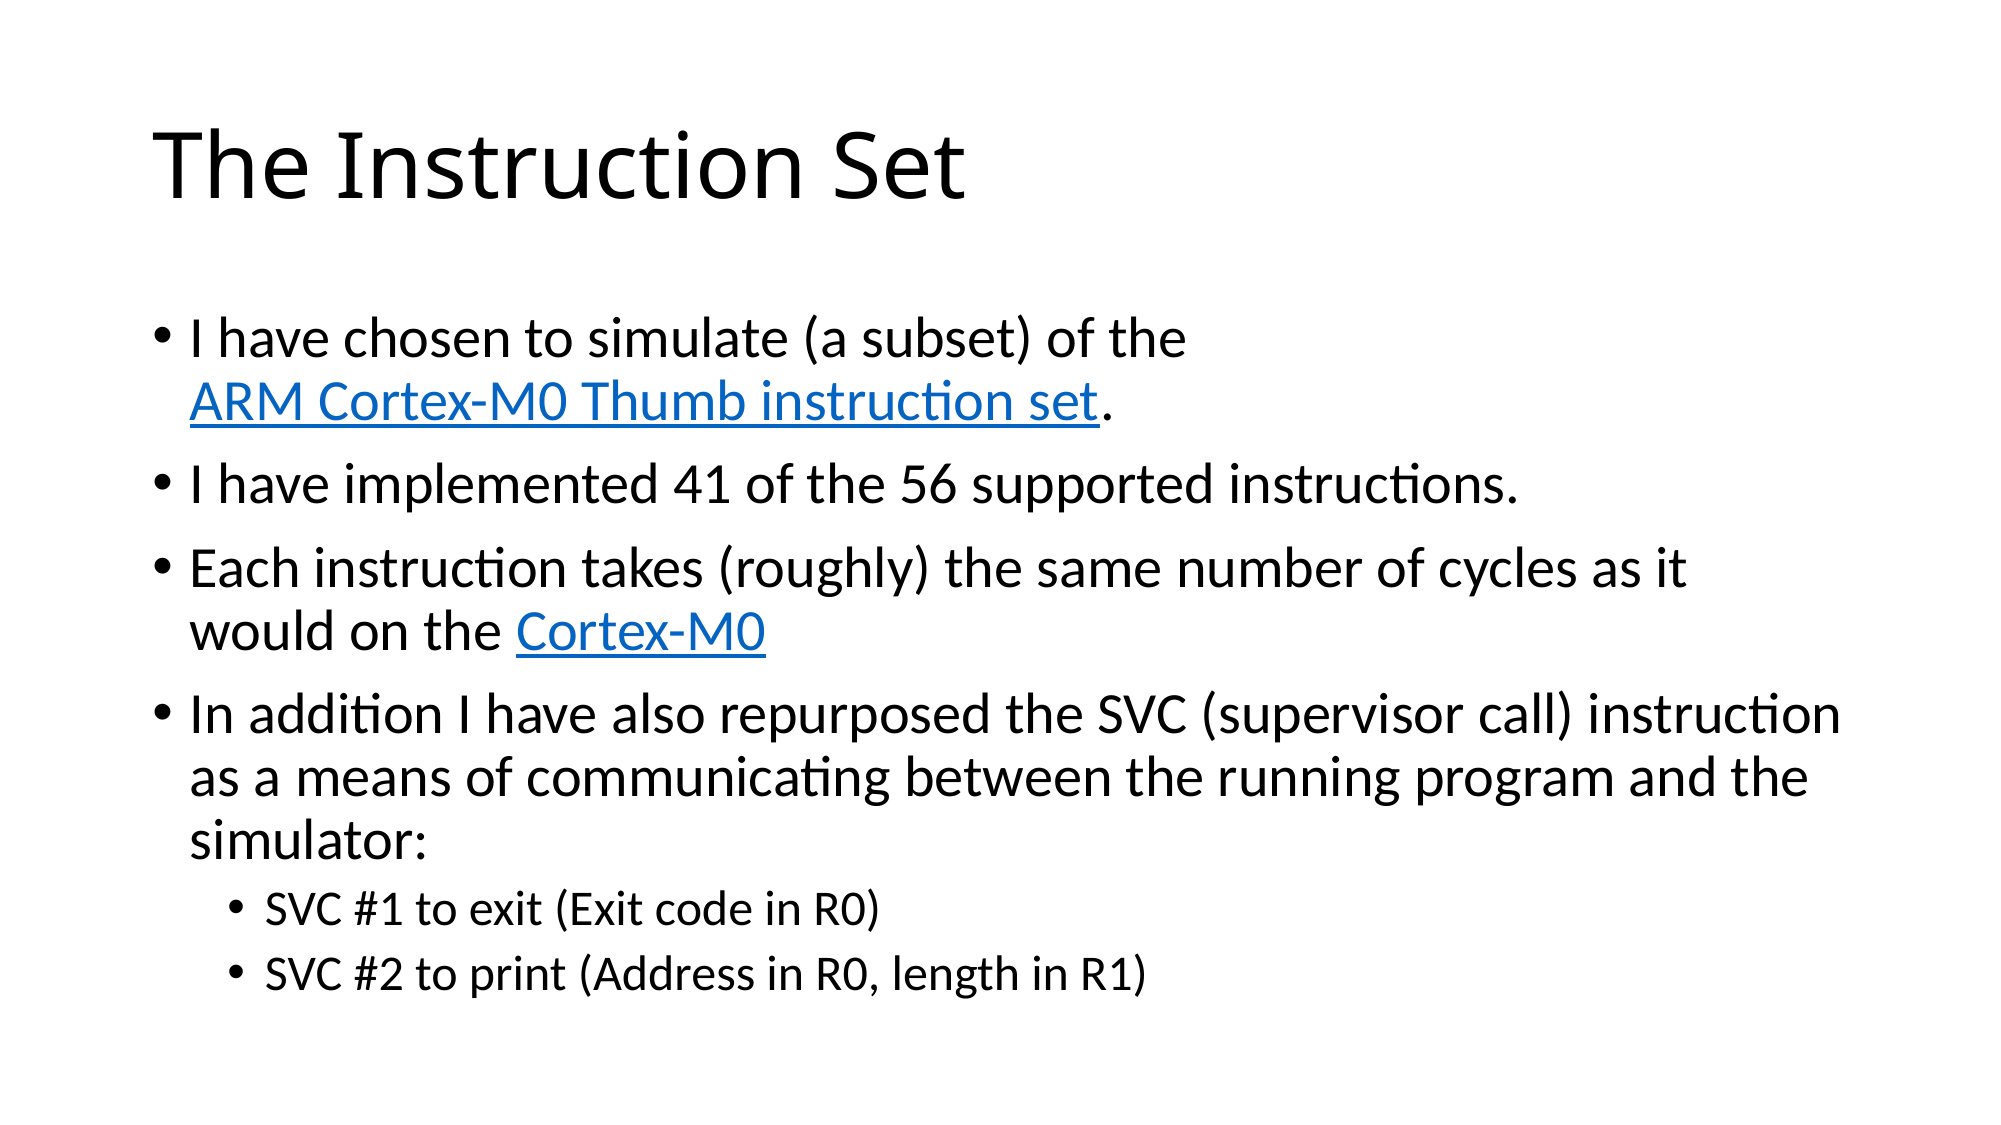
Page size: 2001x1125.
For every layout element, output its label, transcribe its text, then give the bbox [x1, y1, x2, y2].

title The Instruction Set [137, 59, 1863, 278]
list I have chosen to simulate (a subset) of the ARM Cortex-M0 Thumb instruction set. I have implemented 41 of the 56 supported instructions. Each instruction takes (roughly) the same number of cycles as it would on the Cortex-M0 In addition I have also repurposed the SVC (supervisor call) instruction as a means of communicating between the running program and the simulator: SVC #1 to exit (Exit code in R0) SVC #2 to print (Address in R0, length in R1) [137, 299, 1863, 1014]
